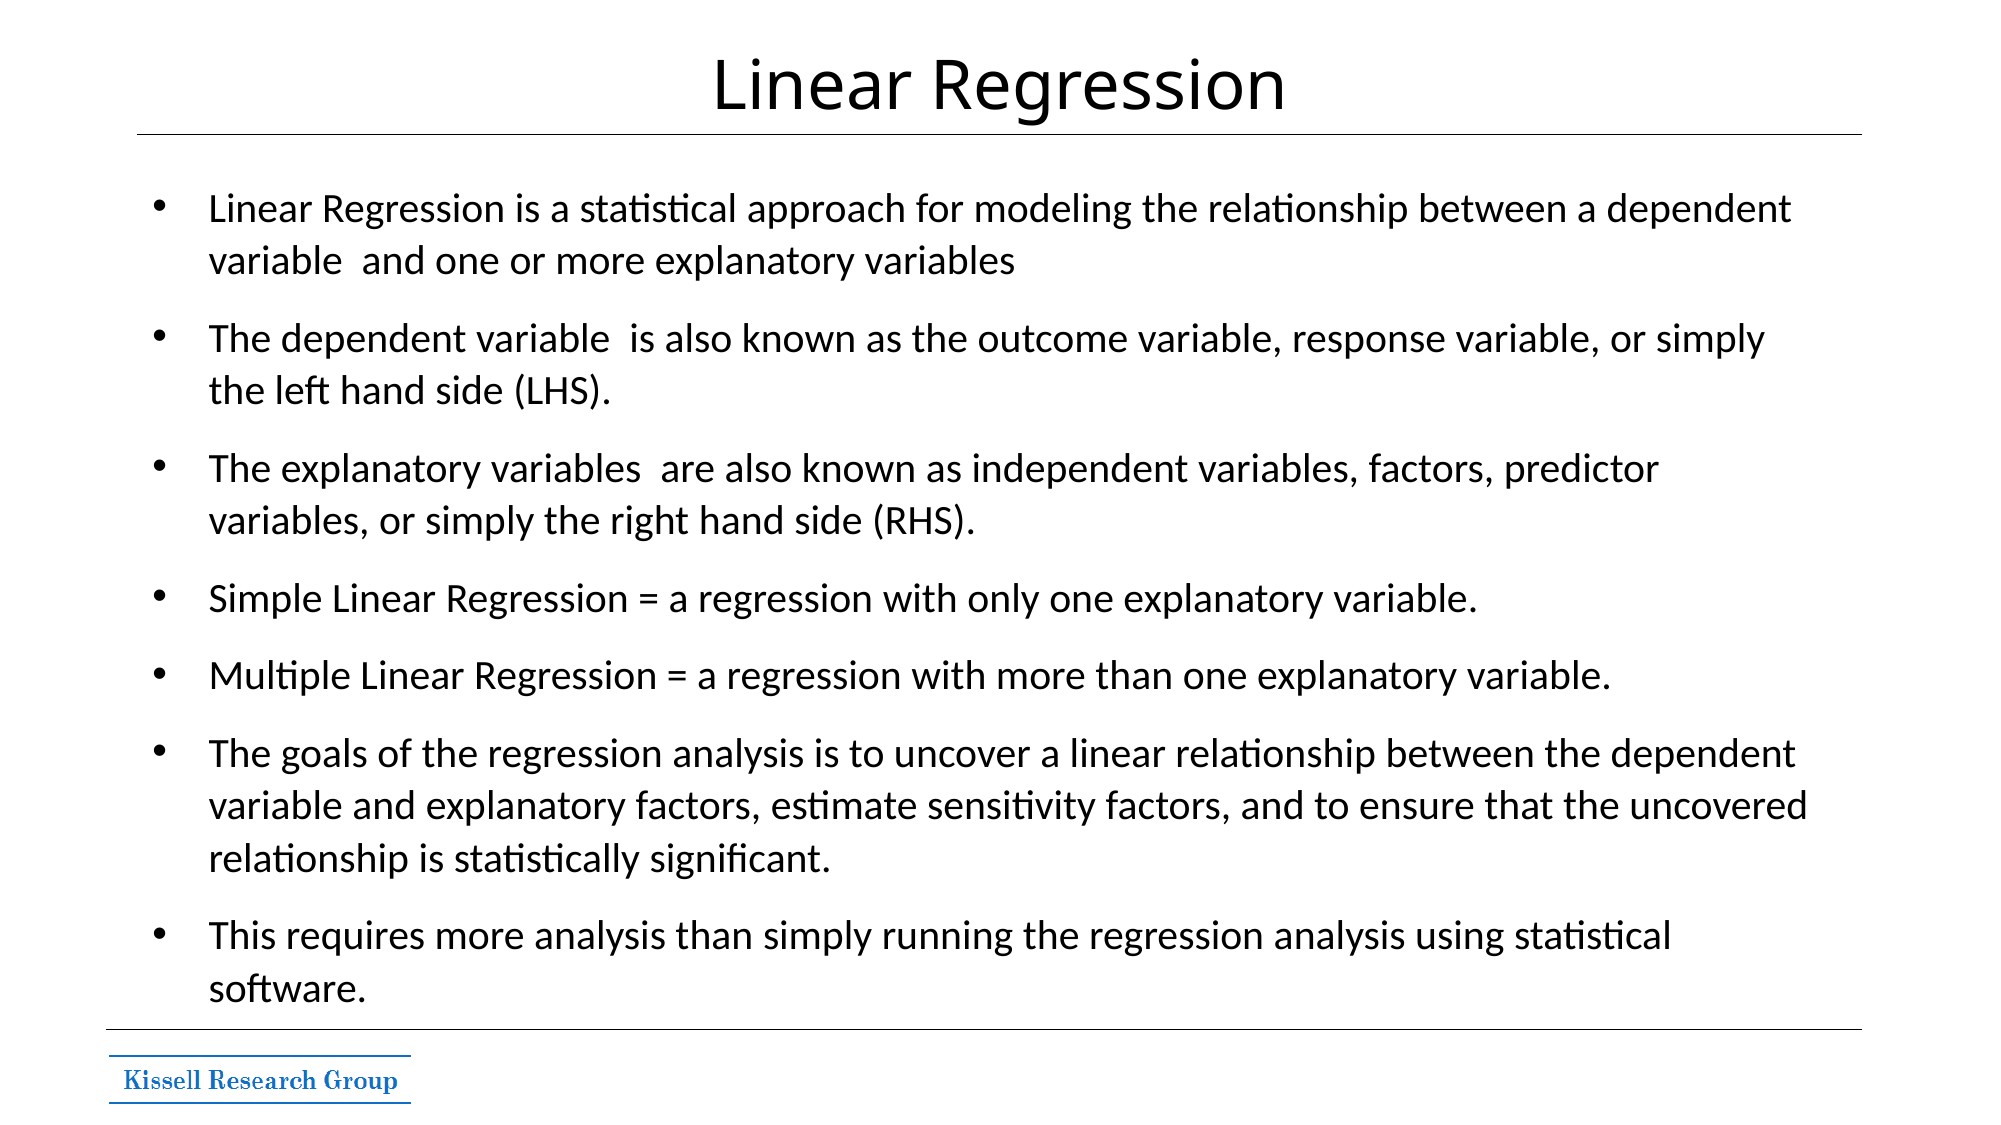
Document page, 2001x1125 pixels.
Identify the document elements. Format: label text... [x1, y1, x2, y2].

title Linear Regression [137, 34, 1863, 134]
